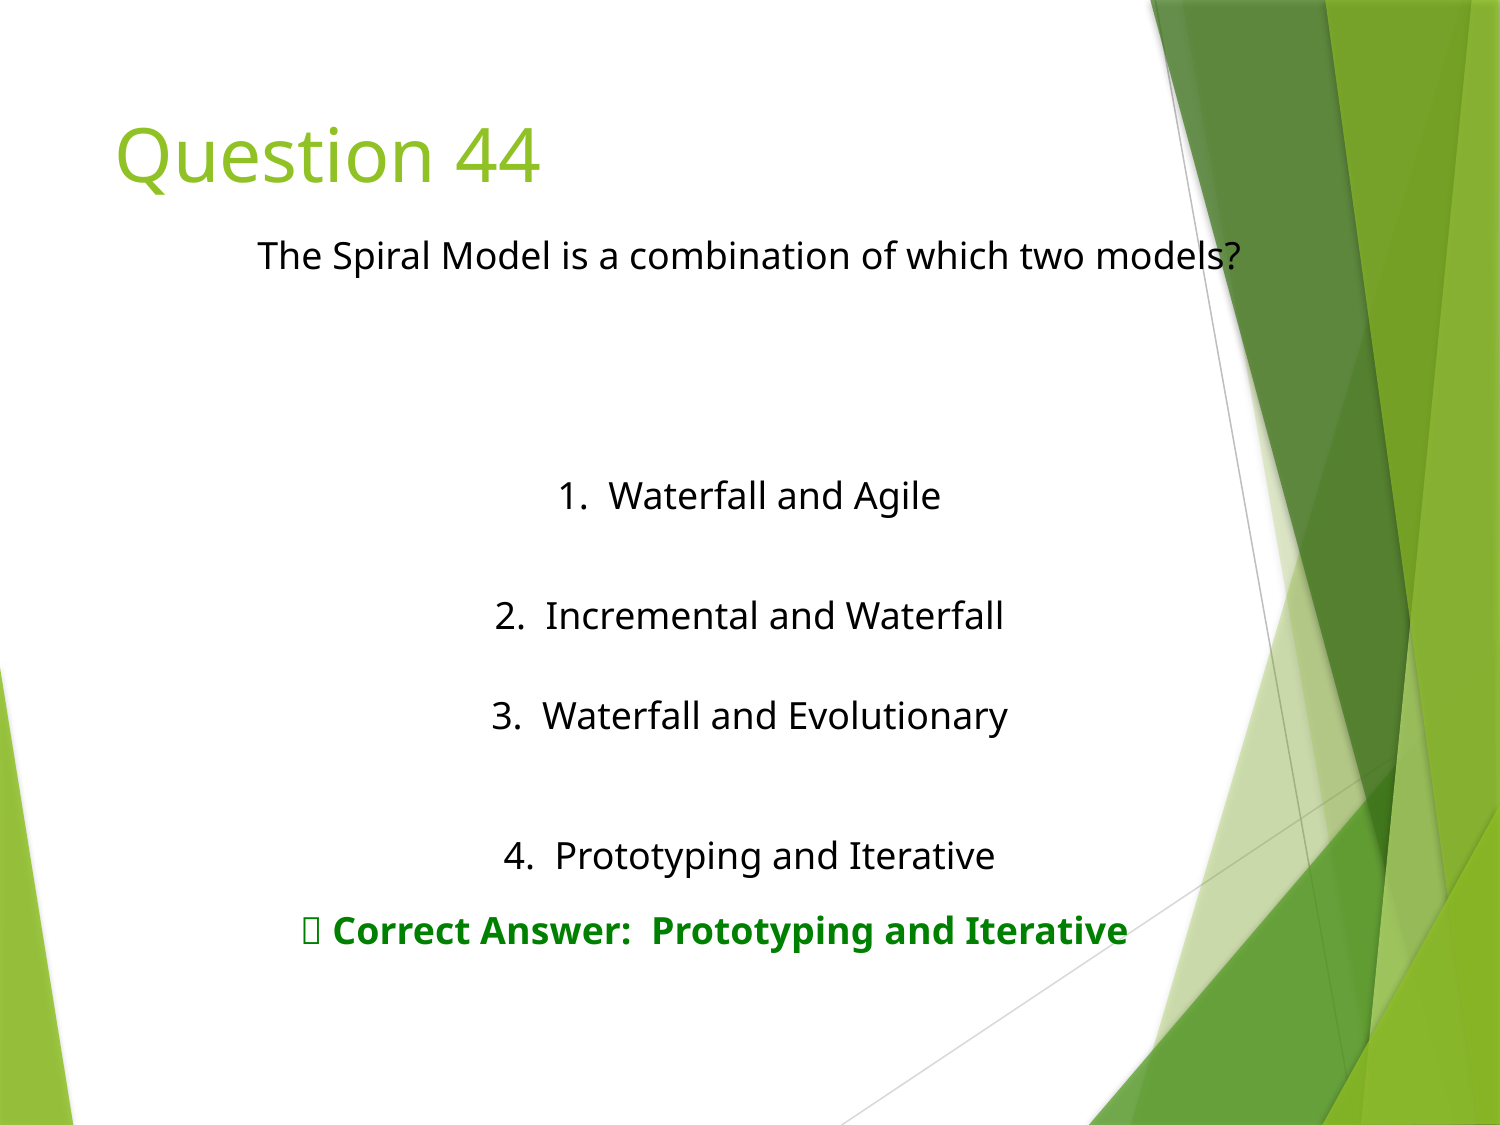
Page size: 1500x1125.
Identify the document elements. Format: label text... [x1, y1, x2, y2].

text_box The Spiral Model is a combination of which two models? [242, 224, 1258, 285]
text_box 4. Prototyping and Iterative [488, 779, 1012, 854]
text_box 2. Incremental and Waterfall [479, 539, 1021, 639]
text_box 3. Waterfall and Evolutionary [476, 639, 1024, 745]
text_box ✅ Correct Answer: Prototyping and Iterative [285, 854, 1145, 960]
title Question 44 [99, 99, 1142, 317]
text_box 1. Waterfall and Agile [542, 419, 958, 525]
